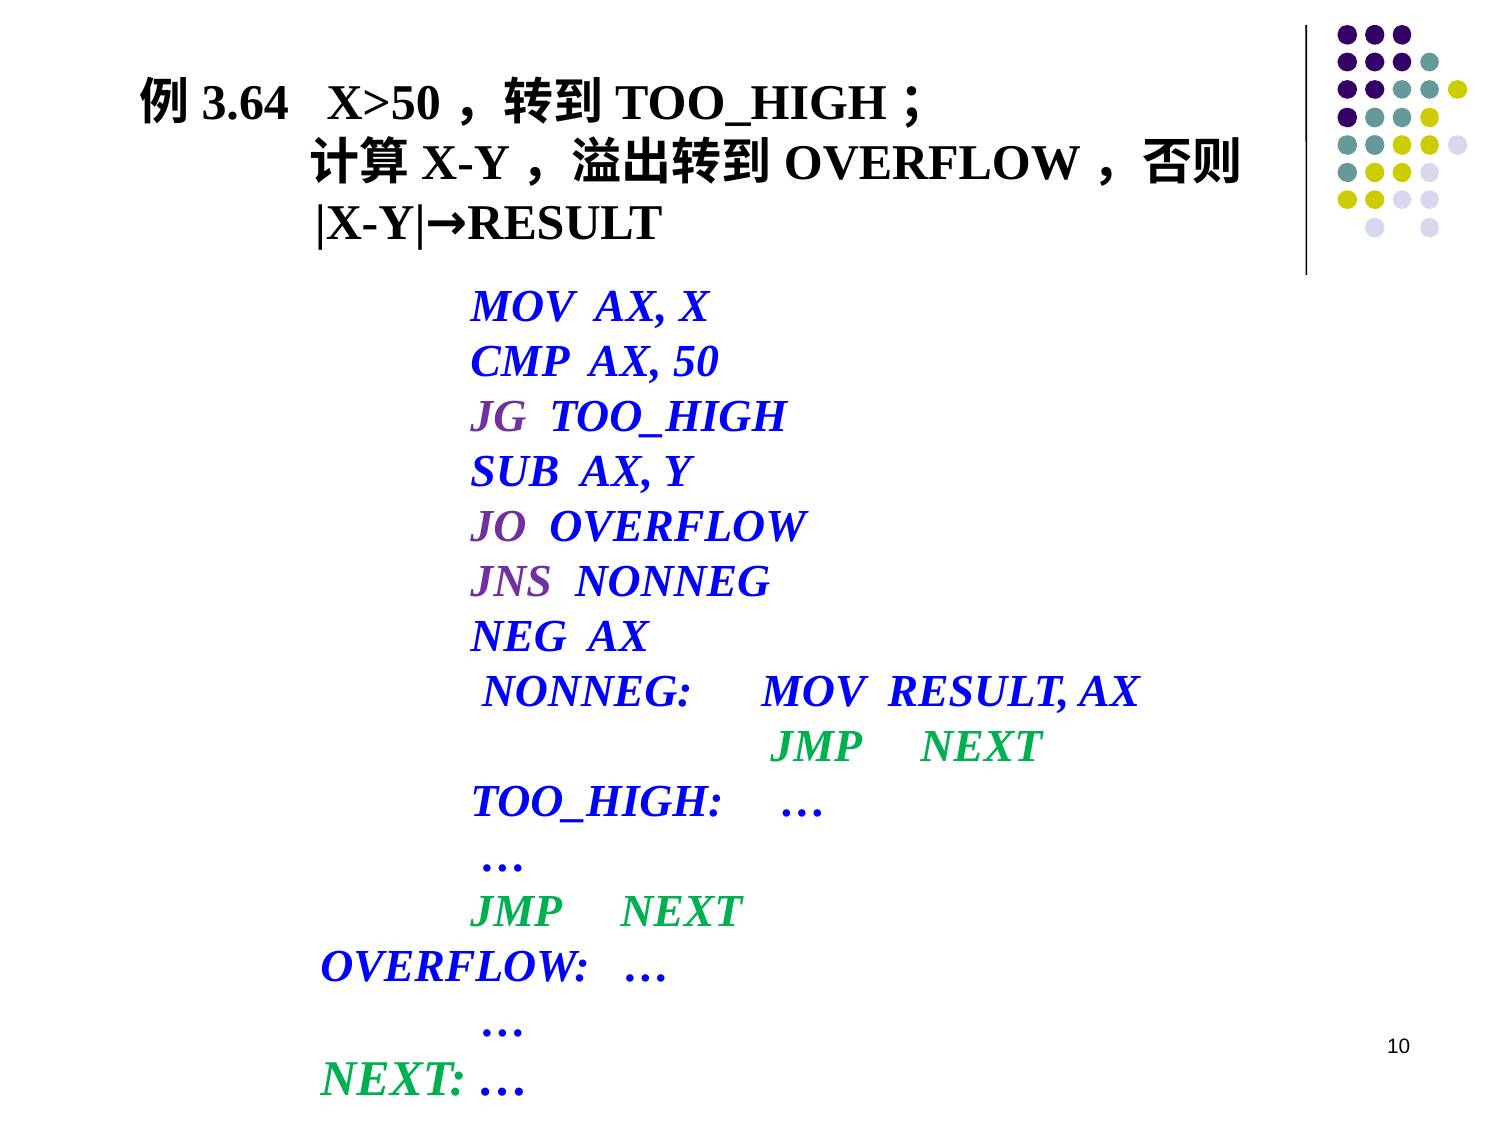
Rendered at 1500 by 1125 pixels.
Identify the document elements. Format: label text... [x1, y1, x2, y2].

text_box 例3.64 X>50，转到TOO_HIGH； 计算X-Y，溢出转到OVERFLOW，否则 |X-Y|→RESULT [124, 62, 1388, 258]
text_box MOV AX, X CMP AX, 50 JG TOO_HIGH SUB AX, Y JO OVERFLOW JNS NONNEG NEG AX NONNEG: MOV RESULT, AX JMP NEXT TOO_HIGH: … … JMP NEXT OVERFLOW: … … NEXT: … [155, 263, 1156, 1114]
slide_number 10 [1074, 1024, 1426, 1101]
